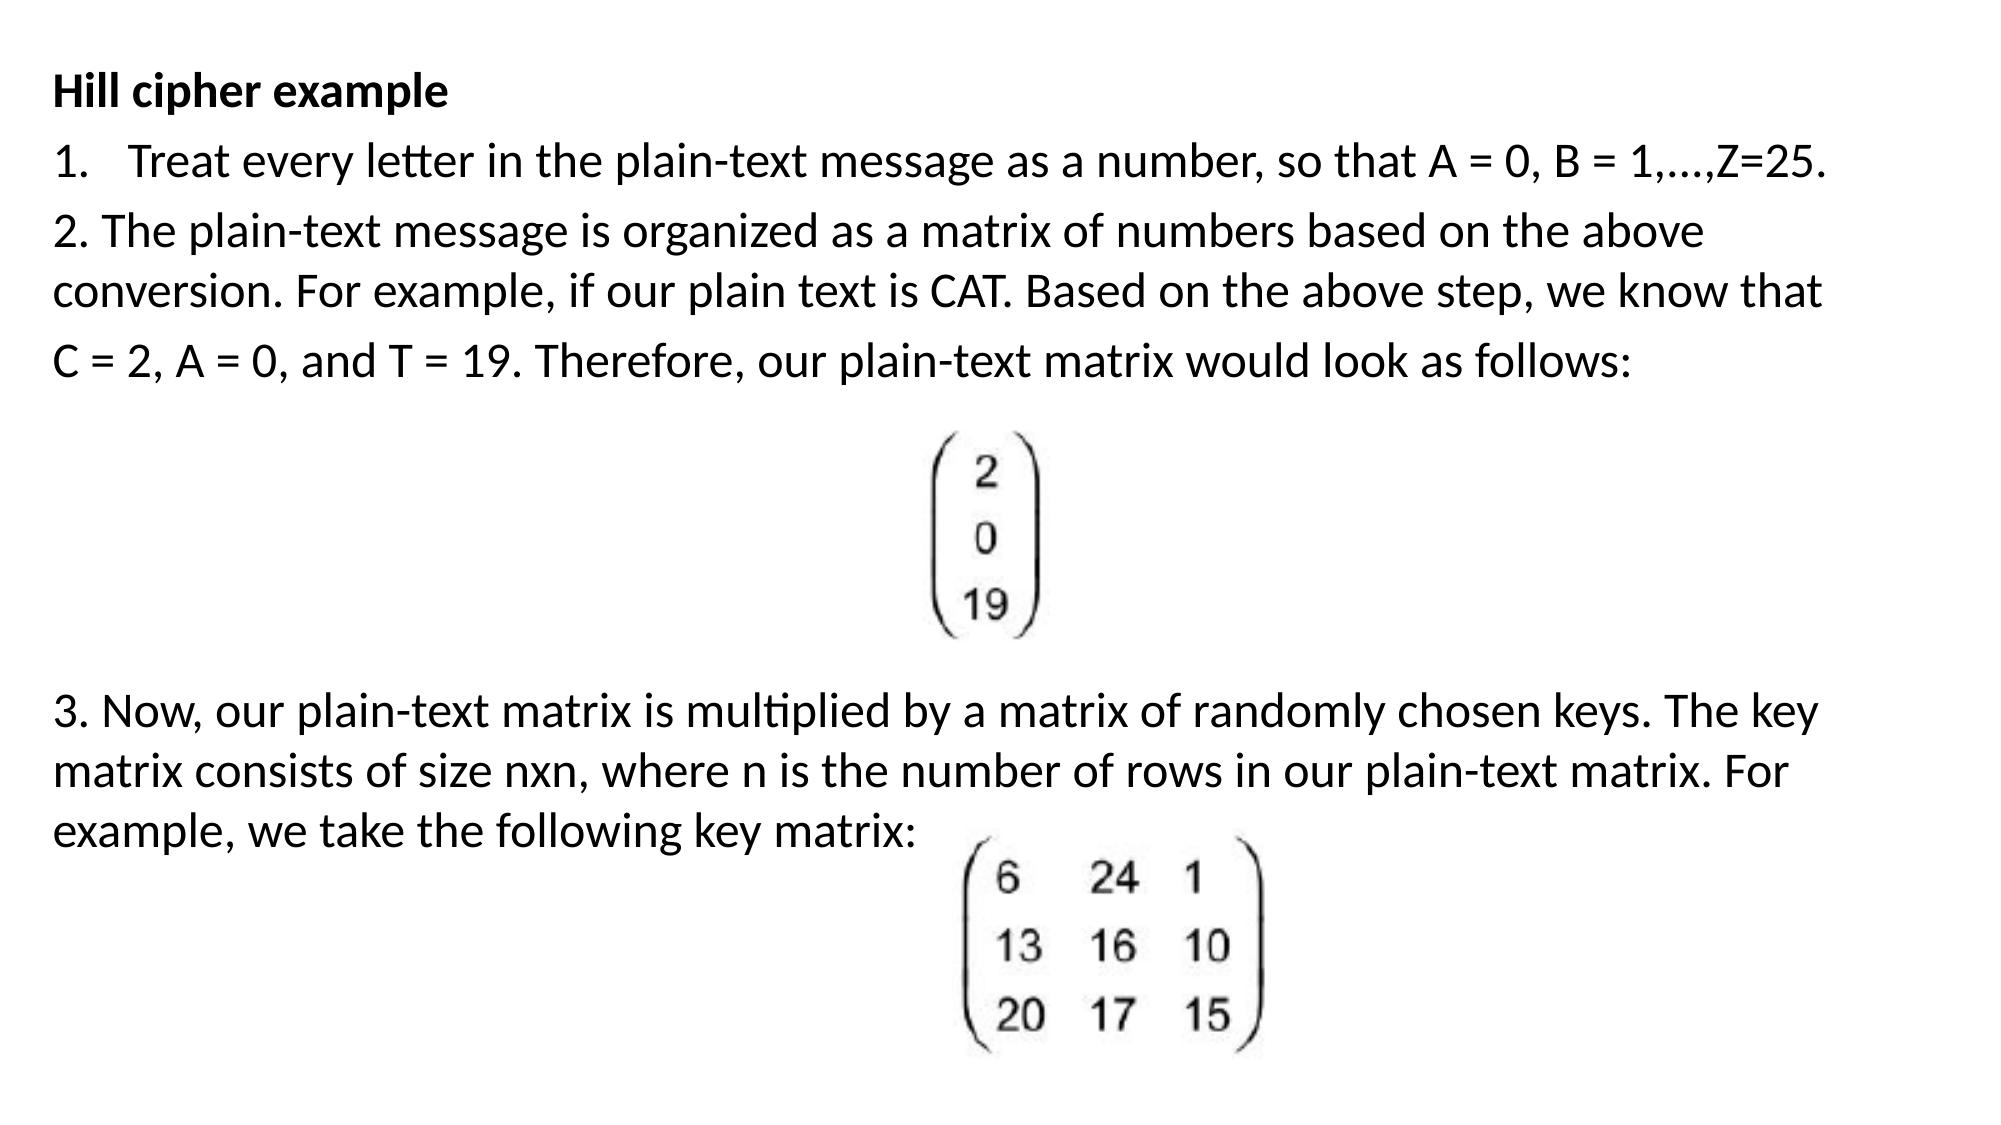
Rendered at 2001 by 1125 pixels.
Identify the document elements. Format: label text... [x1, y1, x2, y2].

picture [907, 416, 1051, 642]
list Hill cipher example Treat every letter in the plain-text message as a number, so that A = 0, B = 1,...,Z=25. 2. The plain-text message is organized as a matrix of numbers based on the above conversion. For example, if our plain text is CAT. Based on the above step, we know that C = 2, A = 0, and T = 19. Therefore, our plain-text matrix would look as follows: 3. Now, our plain-text matrix is multiplied by a matrix of randomly chosen keys. The key matrix consists of size nxn, where n is the number of rows in our plain-text matrix. For example, we take the following key matrix: [37, 50, 1950, 1100]
picture [935, 824, 1301, 1083]
